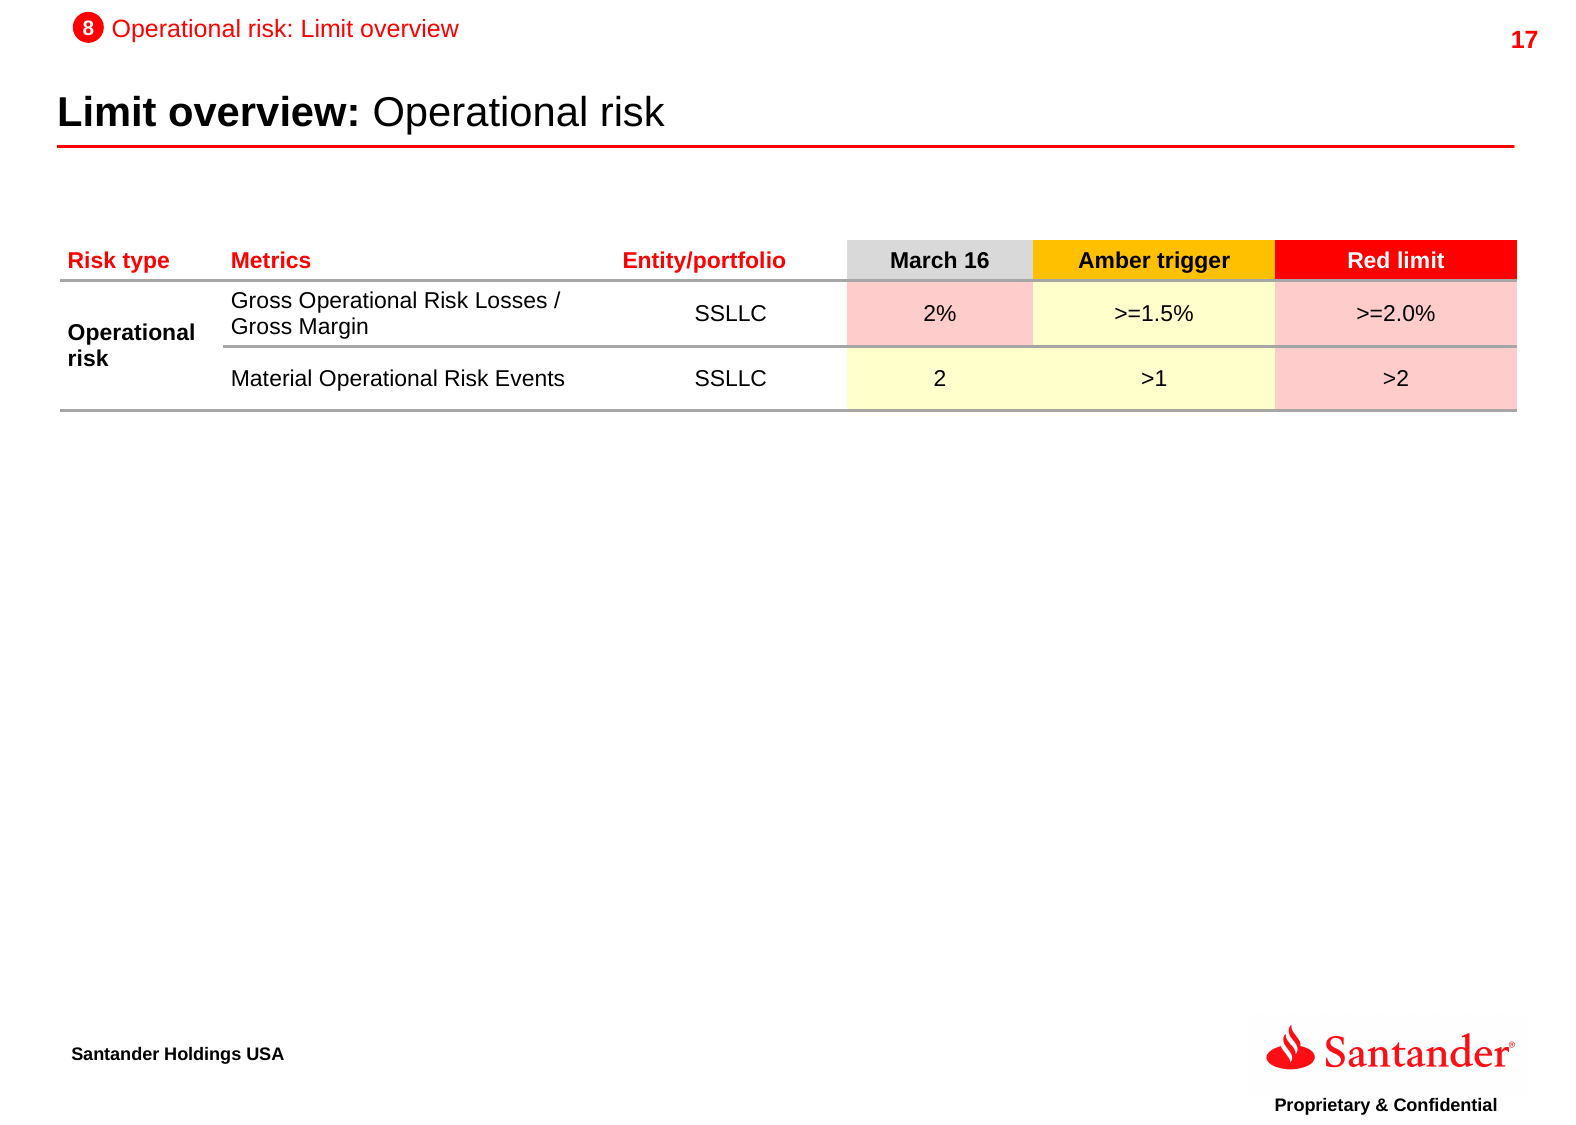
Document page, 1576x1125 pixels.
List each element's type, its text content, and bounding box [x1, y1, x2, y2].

table_cell 2 [847, 348, 1033, 409]
table_cell >=2.0% [1275, 282, 1517, 345]
table_header Metrics [223, 240, 615, 279]
table_cell Gross Operational Risk Losses / Gross Margin [223, 282, 615, 345]
table_header Amber trigger [1033, 240, 1275, 279]
table_cell >2 [1275, 348, 1517, 409]
table_header Risk type [60, 240, 223, 279]
table_cell SSLLC [615, 348, 847, 409]
table_cell >=1.5% [1033, 282, 1275, 345]
table_header Entity/portfolio [615, 240, 847, 279]
table_cell Operational risk [60, 282, 223, 409]
table_header Red limit [1275, 240, 1517, 279]
table_cell 2% [847, 282, 1033, 345]
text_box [72, 11, 461, 44]
table_cell >1 [1033, 348, 1275, 409]
table_cell Material Operational Risk Events [223, 348, 615, 409]
picture [1247, 1011, 1528, 1094]
table_header March 16 [847, 240, 1033, 279]
list Limit overview: Operational risk [57, 74, 1479, 146]
table_cell SSLLC [615, 282, 847, 345]
